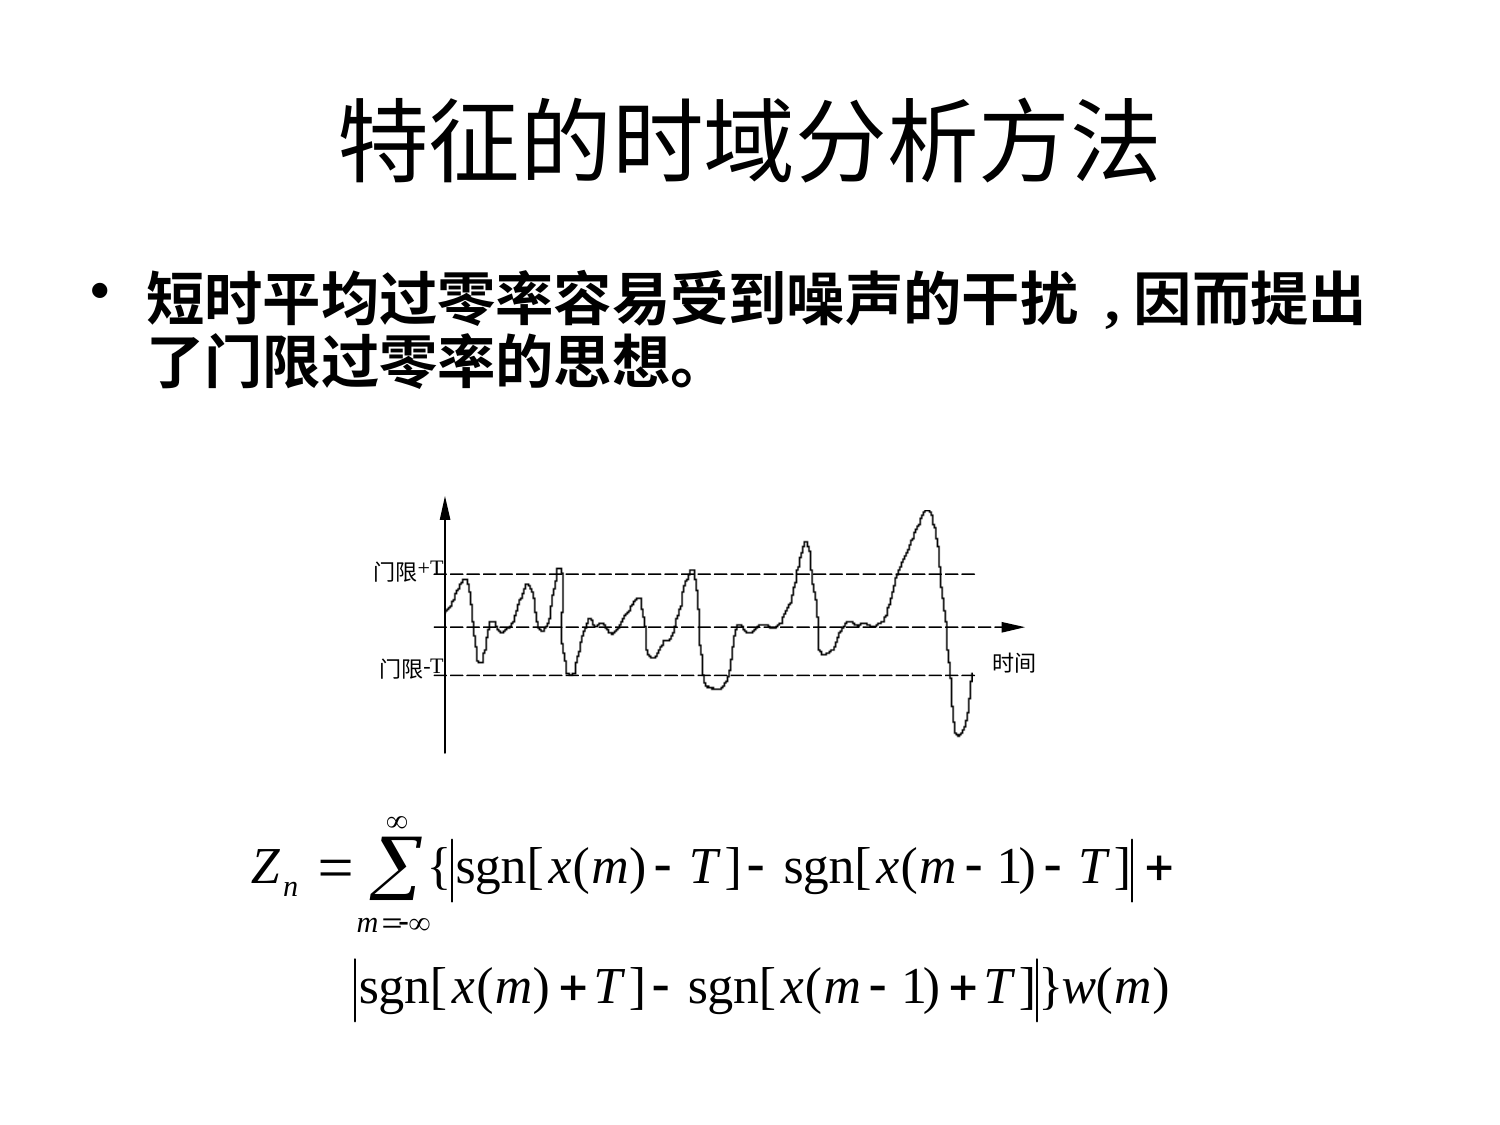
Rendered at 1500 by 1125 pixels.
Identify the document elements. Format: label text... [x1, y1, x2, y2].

picture [241, 797, 1182, 1032]
list 短时平均过零率容易受到噪声的干扰 ,因而提出了门限过零率的思想。 [75, 262, 1425, 346]
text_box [337, 495, 1051, 764]
title 特征的时域分析方法 [75, 45, 1425, 233]
